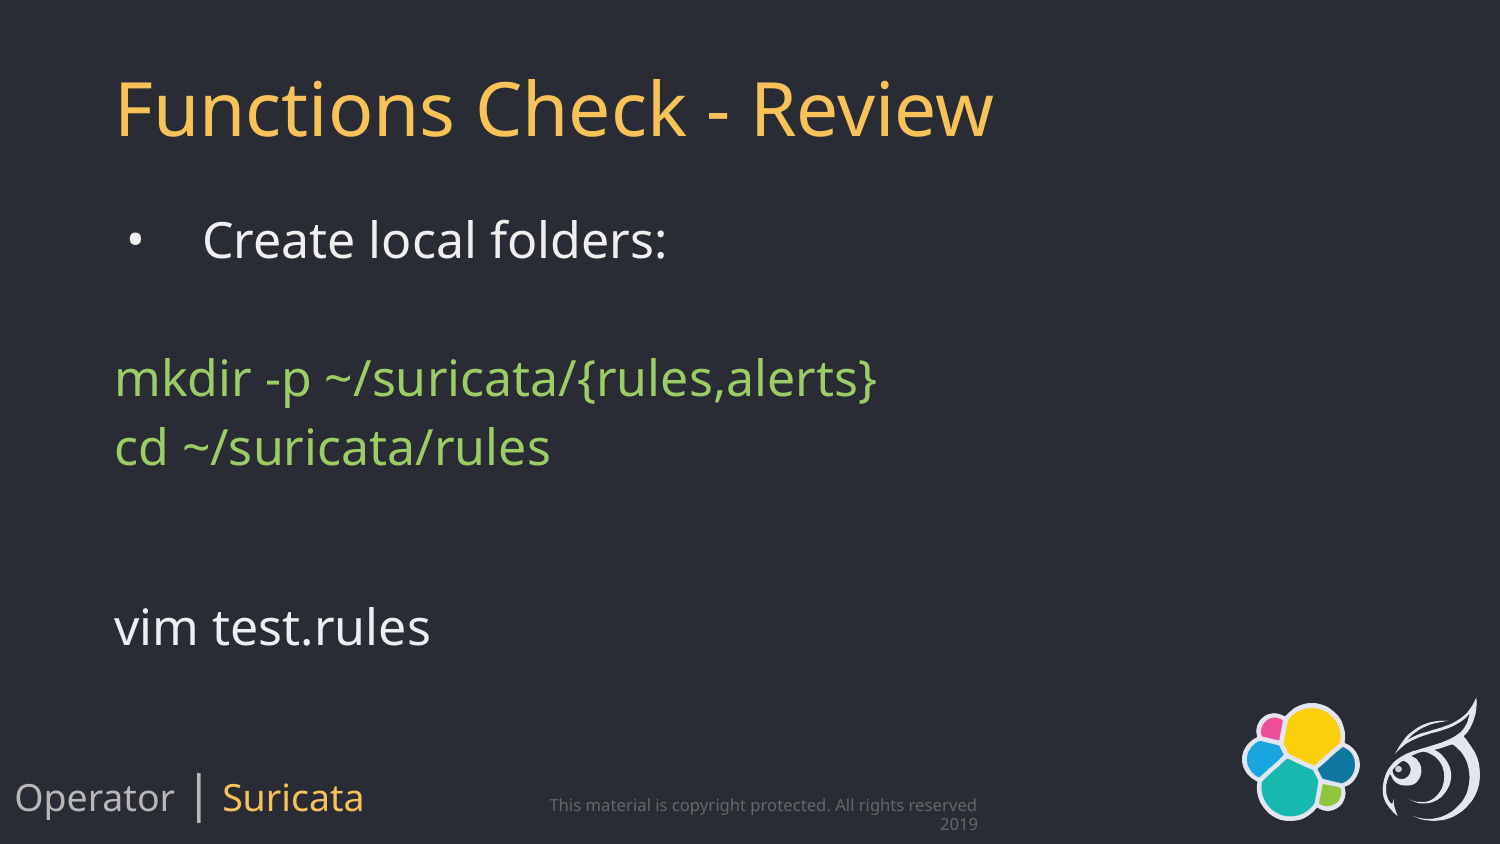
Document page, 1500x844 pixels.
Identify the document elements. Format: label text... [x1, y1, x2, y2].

picture [1242, 697, 1480, 821]
list Create local folders: mkdir -p ~/suricata/{rules,alerts} cd ~/suricata/rules vim test.rules [103, 188, 1397, 697]
title Functions Check - Review [103, 50, 1397, 174]
